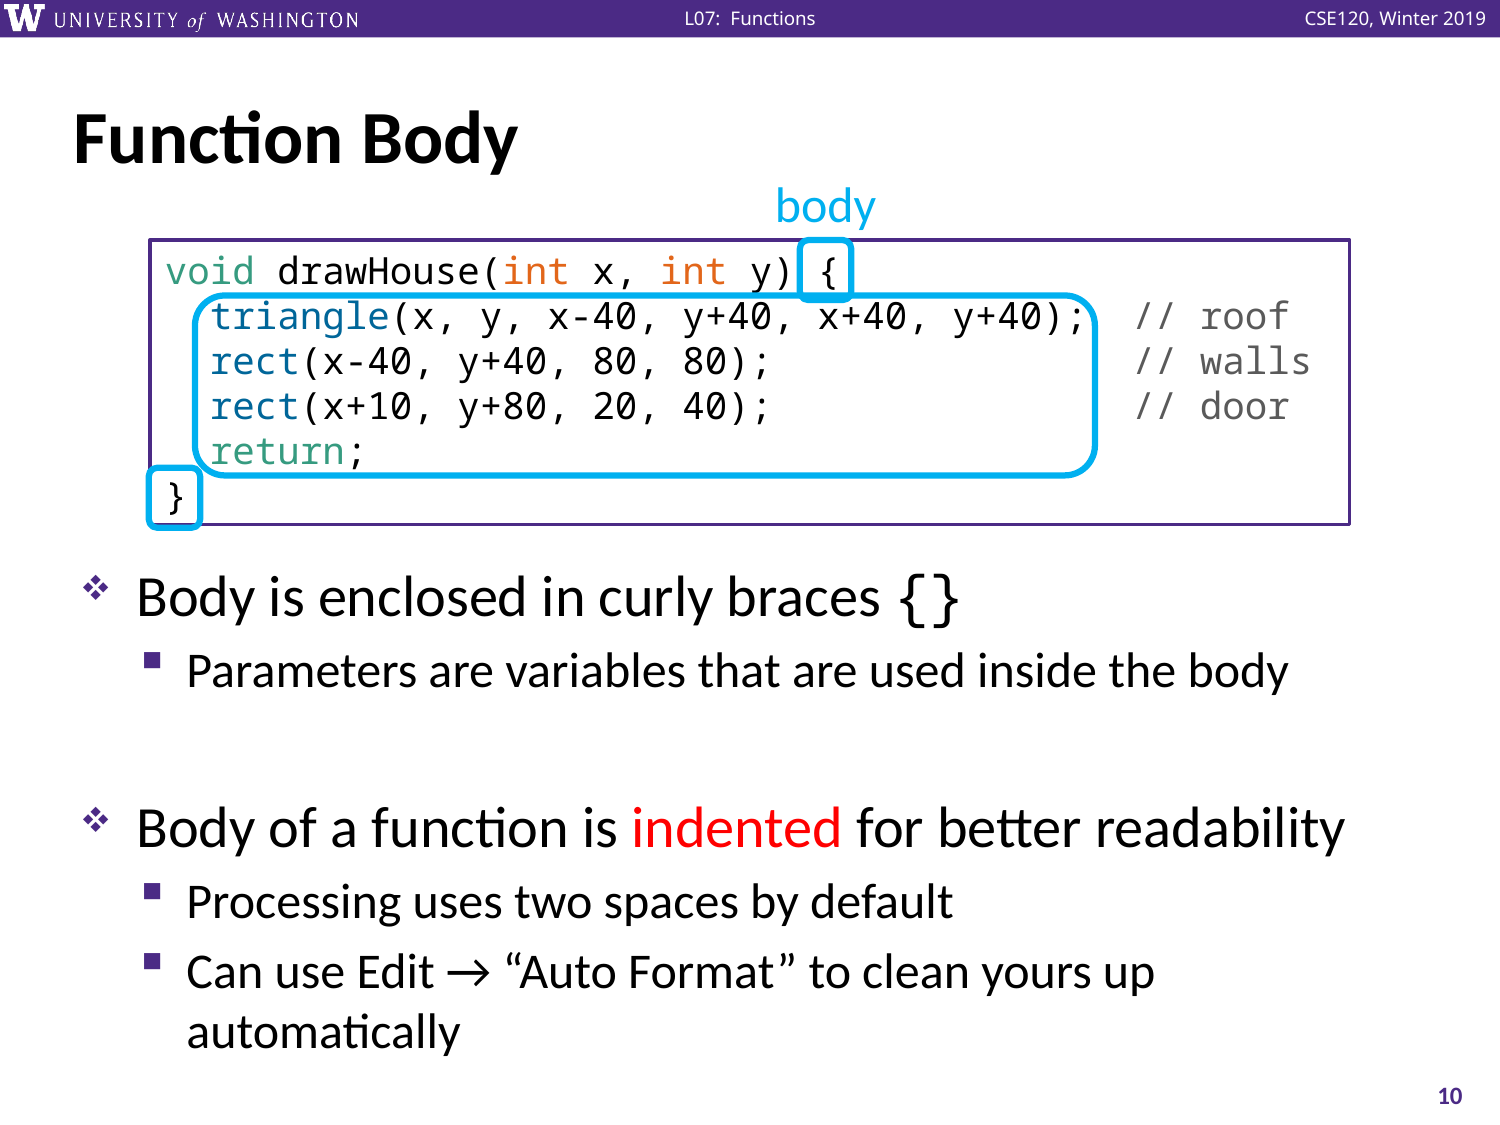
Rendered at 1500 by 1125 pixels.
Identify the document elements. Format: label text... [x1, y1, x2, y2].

list Body is enclosed in curly braces {} Parameters are variables that are used inside the body Body of a function is indented for better readability Processing uses two spaces by default Can use Edit → “Auto Format” to clean yours up automatically [64, 223, 1438, 1040]
text_box void drawHouse(int x, int y) { triangle(x, y, x-40, y+40, x+40, y+40); // roof rect(x-40, y+40, 80, 80); // walls rect(x+10, y+80, 20, 40); // door return; } [1082, 239, 1350, 525]
text_box [1082, 300, 1095, 470]
title Function Body [58, 71, 1438, 197]
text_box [28, 150, 1078, 995]
slide_number 10 [1400, 1065, 1500, 1125]
picture [4, 4, 358, 32]
